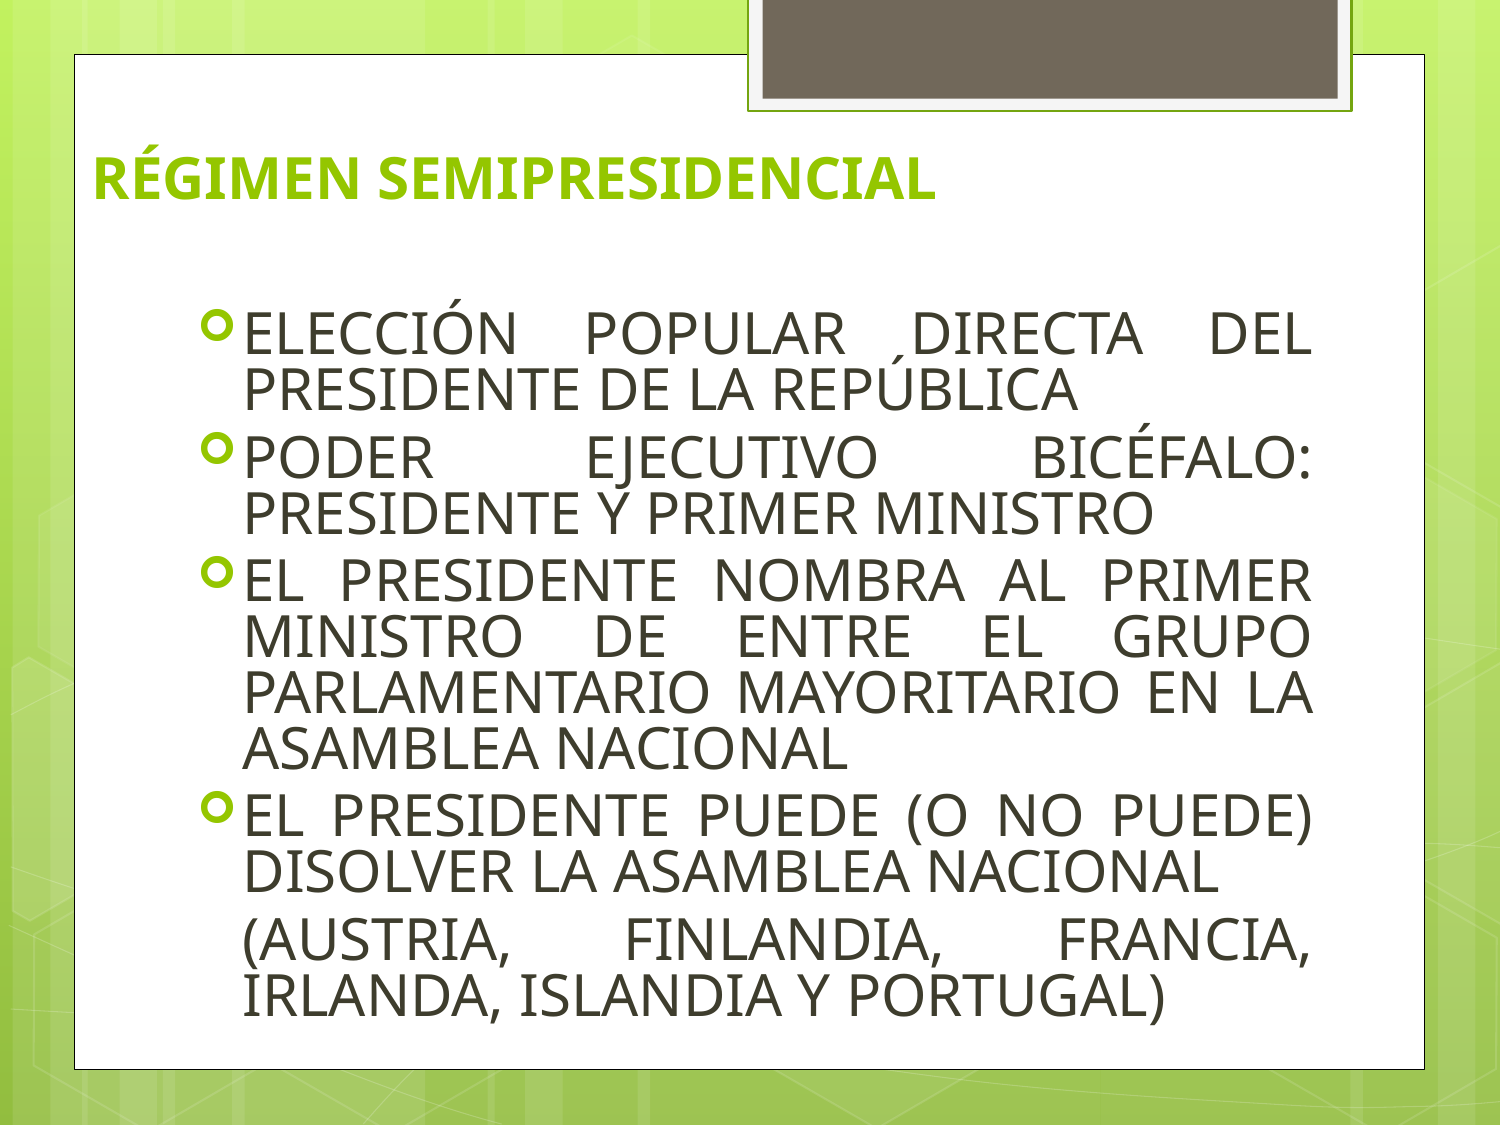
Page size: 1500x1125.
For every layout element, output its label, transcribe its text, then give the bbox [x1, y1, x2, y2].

title RÉGIMEN SEMIPRESIDENCIAL [76, 30, 1229, 219]
list ELECCIÓN POPULAR DIRECTA DEL PRESIDENTE DE LA REPÚBLICA PODER EJECUTIVO BICÉFALO: PRESIDENTE Y PRIMER MINISTRO EL PRESIDENTE NOMBRA AL PRIMER MINISTRO DE ENTRE EL GRUPO PARLAMENTARIO MAYORITARIO EN LA ASAMBLEA NACIONAL EL PRESIDENTE PUEDE (O NO PUEDE) DISOLVER LA ASAMBLEA NACIONAL (AUSTRIA, FINLANDIA, FRANCIA, IRLANDA, ISLANDIA Y PORTUGAL) [171, 302, 1329, 1035]
